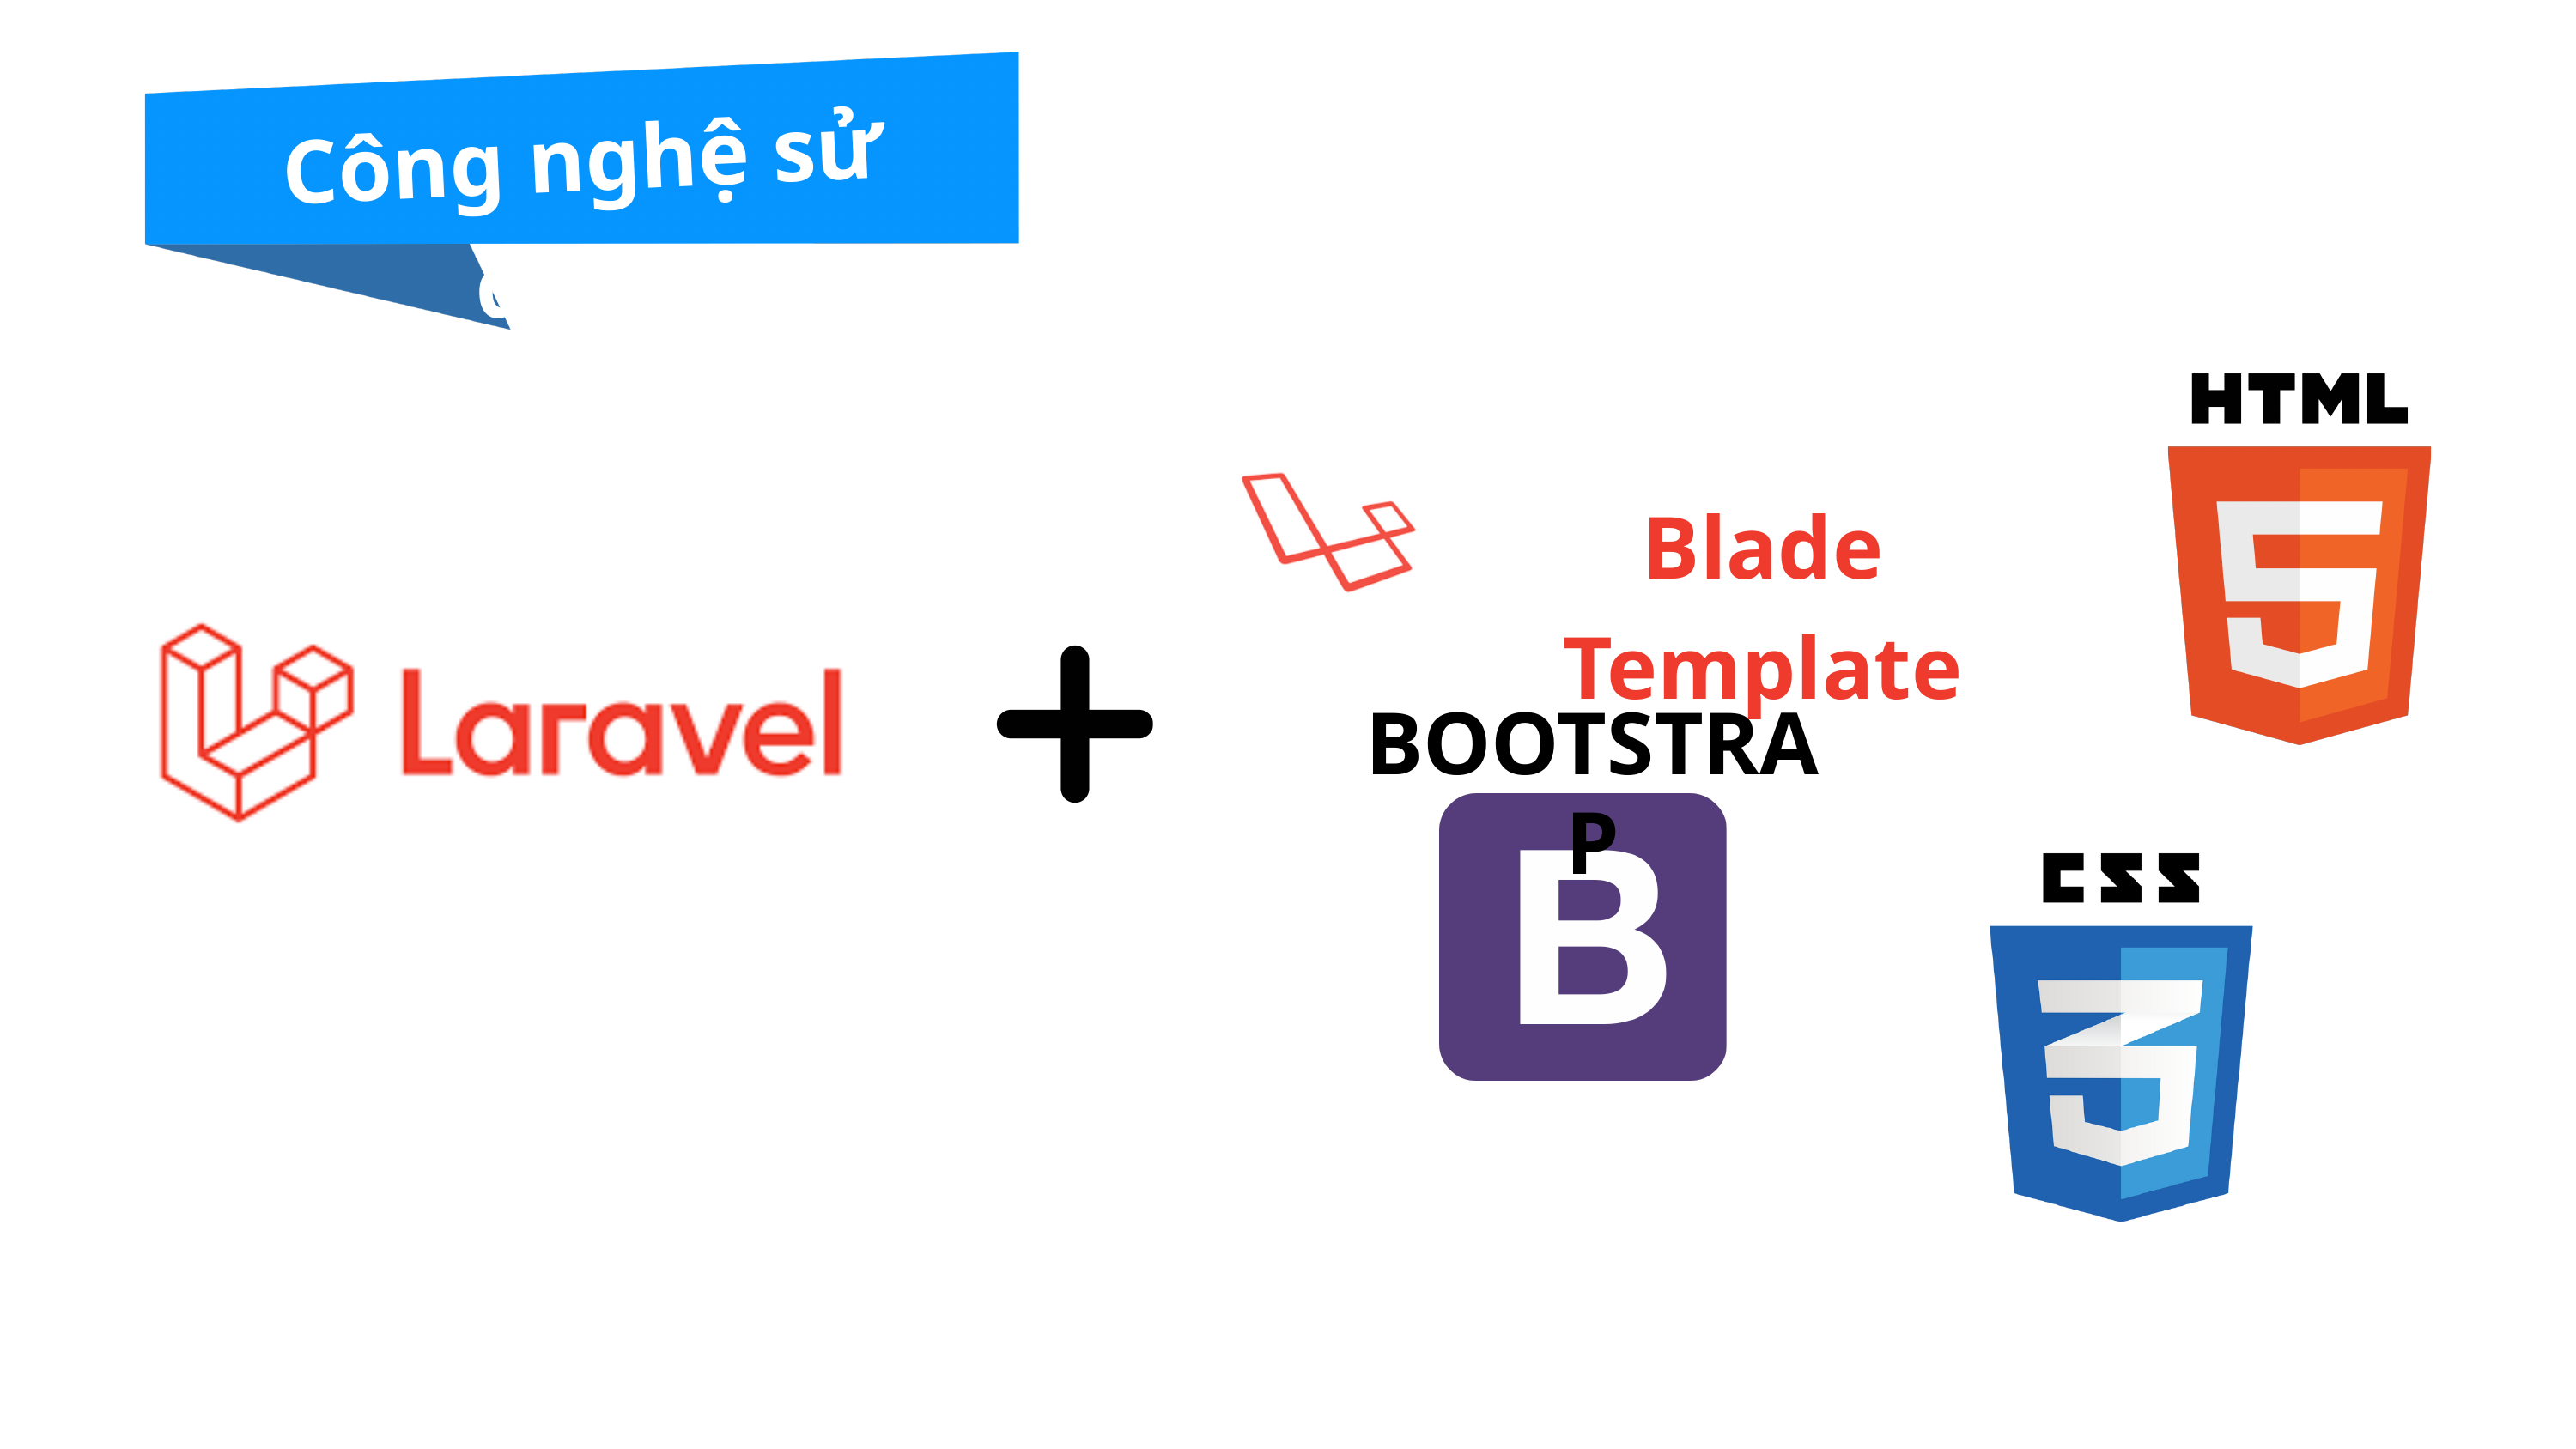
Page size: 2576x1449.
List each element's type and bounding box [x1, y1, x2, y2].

text_box [1338, 691, 1847, 1081]
text_box [84, 610, 920, 827]
text_box [2167, 373, 2432, 745]
text_box [1232, 436, 2084, 629]
text_box [144, 52, 1019, 330]
text_box [1910, 826, 2332, 1249]
text_box [995, 645, 1153, 803]
